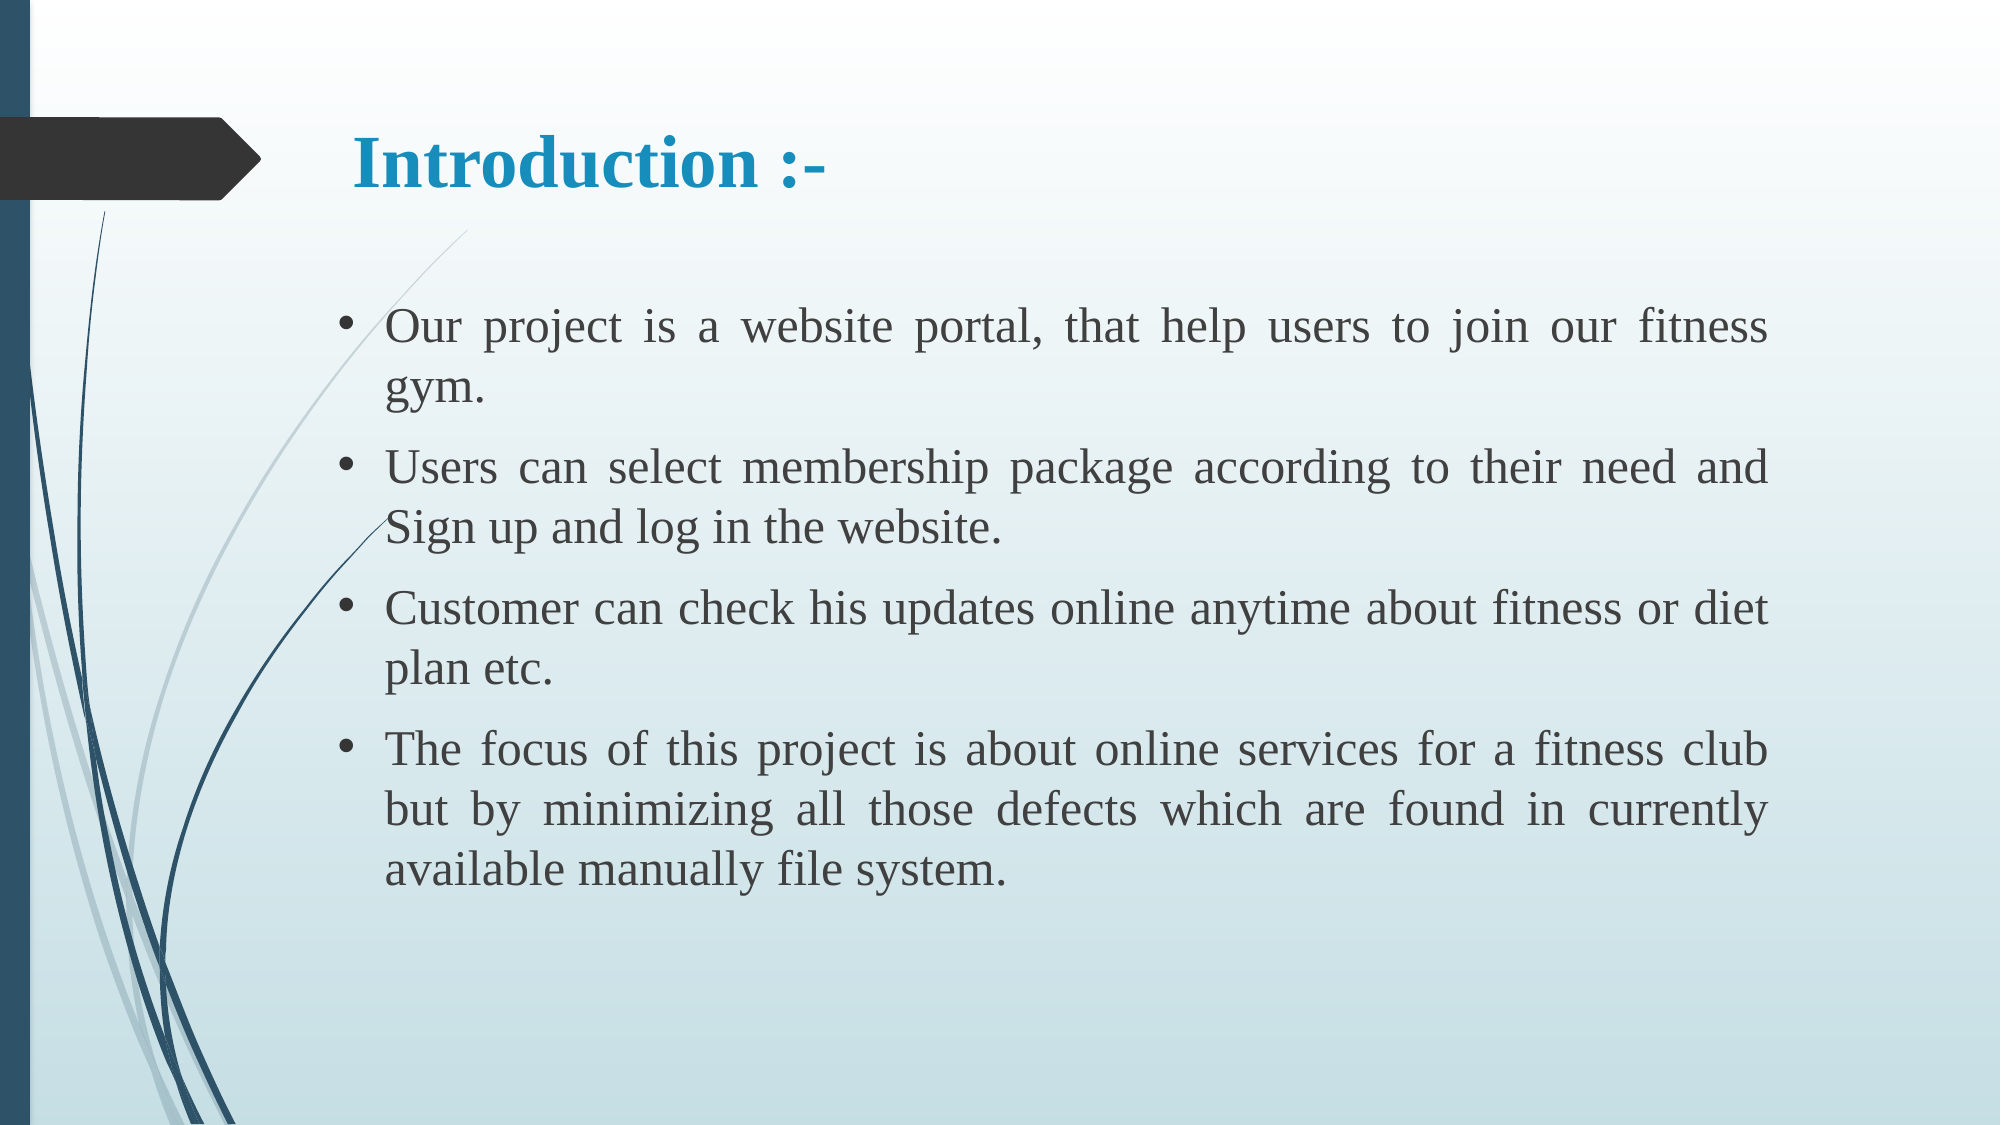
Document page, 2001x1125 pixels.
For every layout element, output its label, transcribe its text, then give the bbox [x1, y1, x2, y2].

title Introduction :- [337, 105, 1800, 316]
list Our project is a website portal, that help users to join our fitness gym. Users can select membership package according to their need and Sign up and log in the website. Customer can check his updates online anytime about fitness or diet plan etc. The focus of this project is about online services for a fitness club but by minimizing all those defects which are found in currently available manually file system. [322, 285, 1786, 1001]
